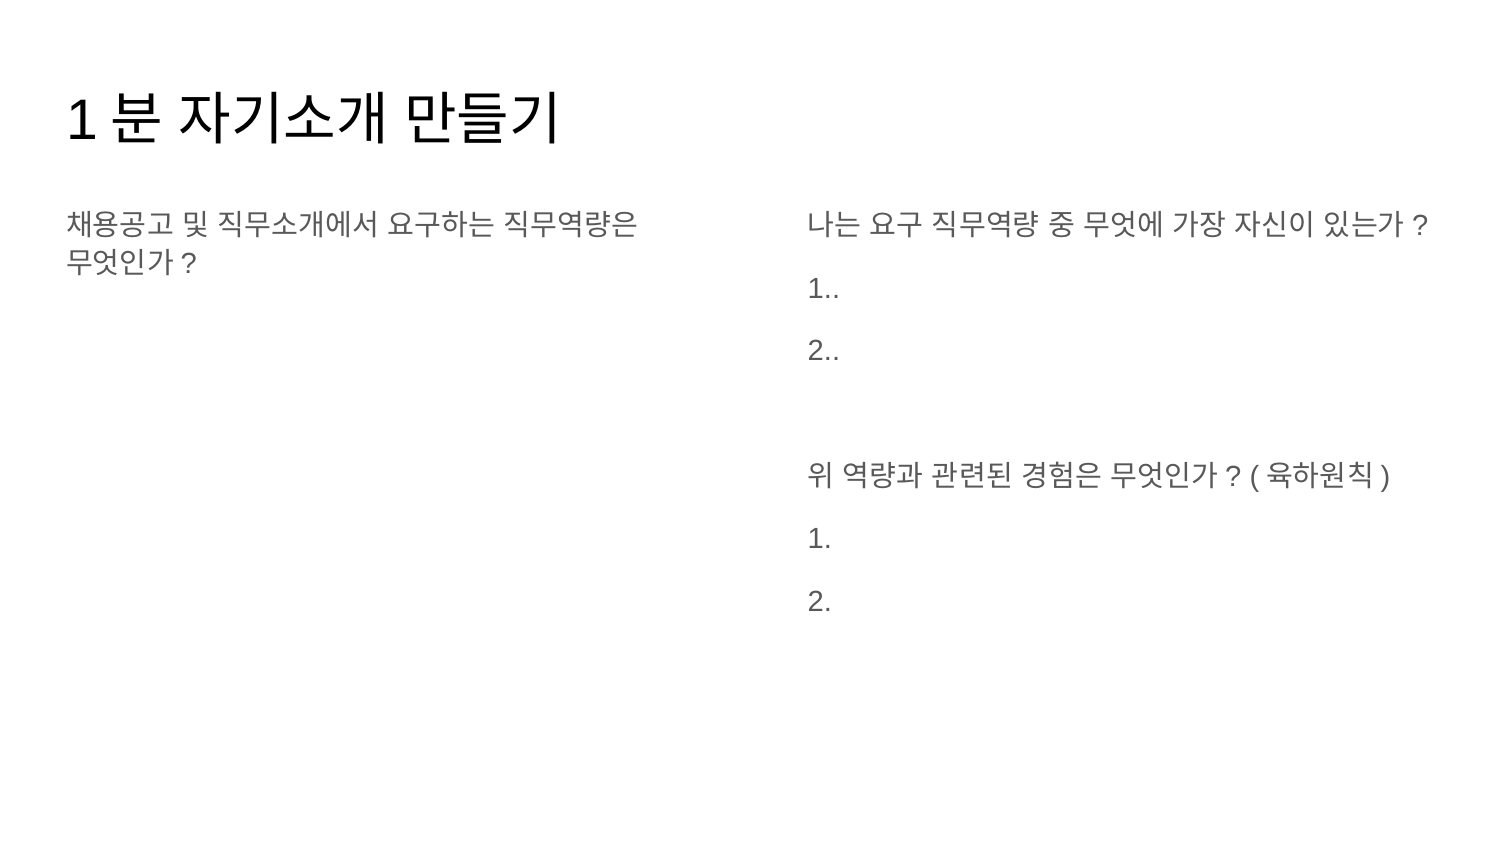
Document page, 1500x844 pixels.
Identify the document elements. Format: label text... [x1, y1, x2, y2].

title 1분 자기소개 만들기 [51, 72, 1449, 167]
list 채용공고 및 직무소개에서 요구하는 직무역량은 무엇인가? [51, 189, 708, 750]
list 나는 요구 직무역량 중 무엇에 가장 자신이 있는가? 1.. 2.. 위 역량과 관련된 경험은 무엇인가? (육하원칙) 1. 2. [792, 189, 1449, 750]
